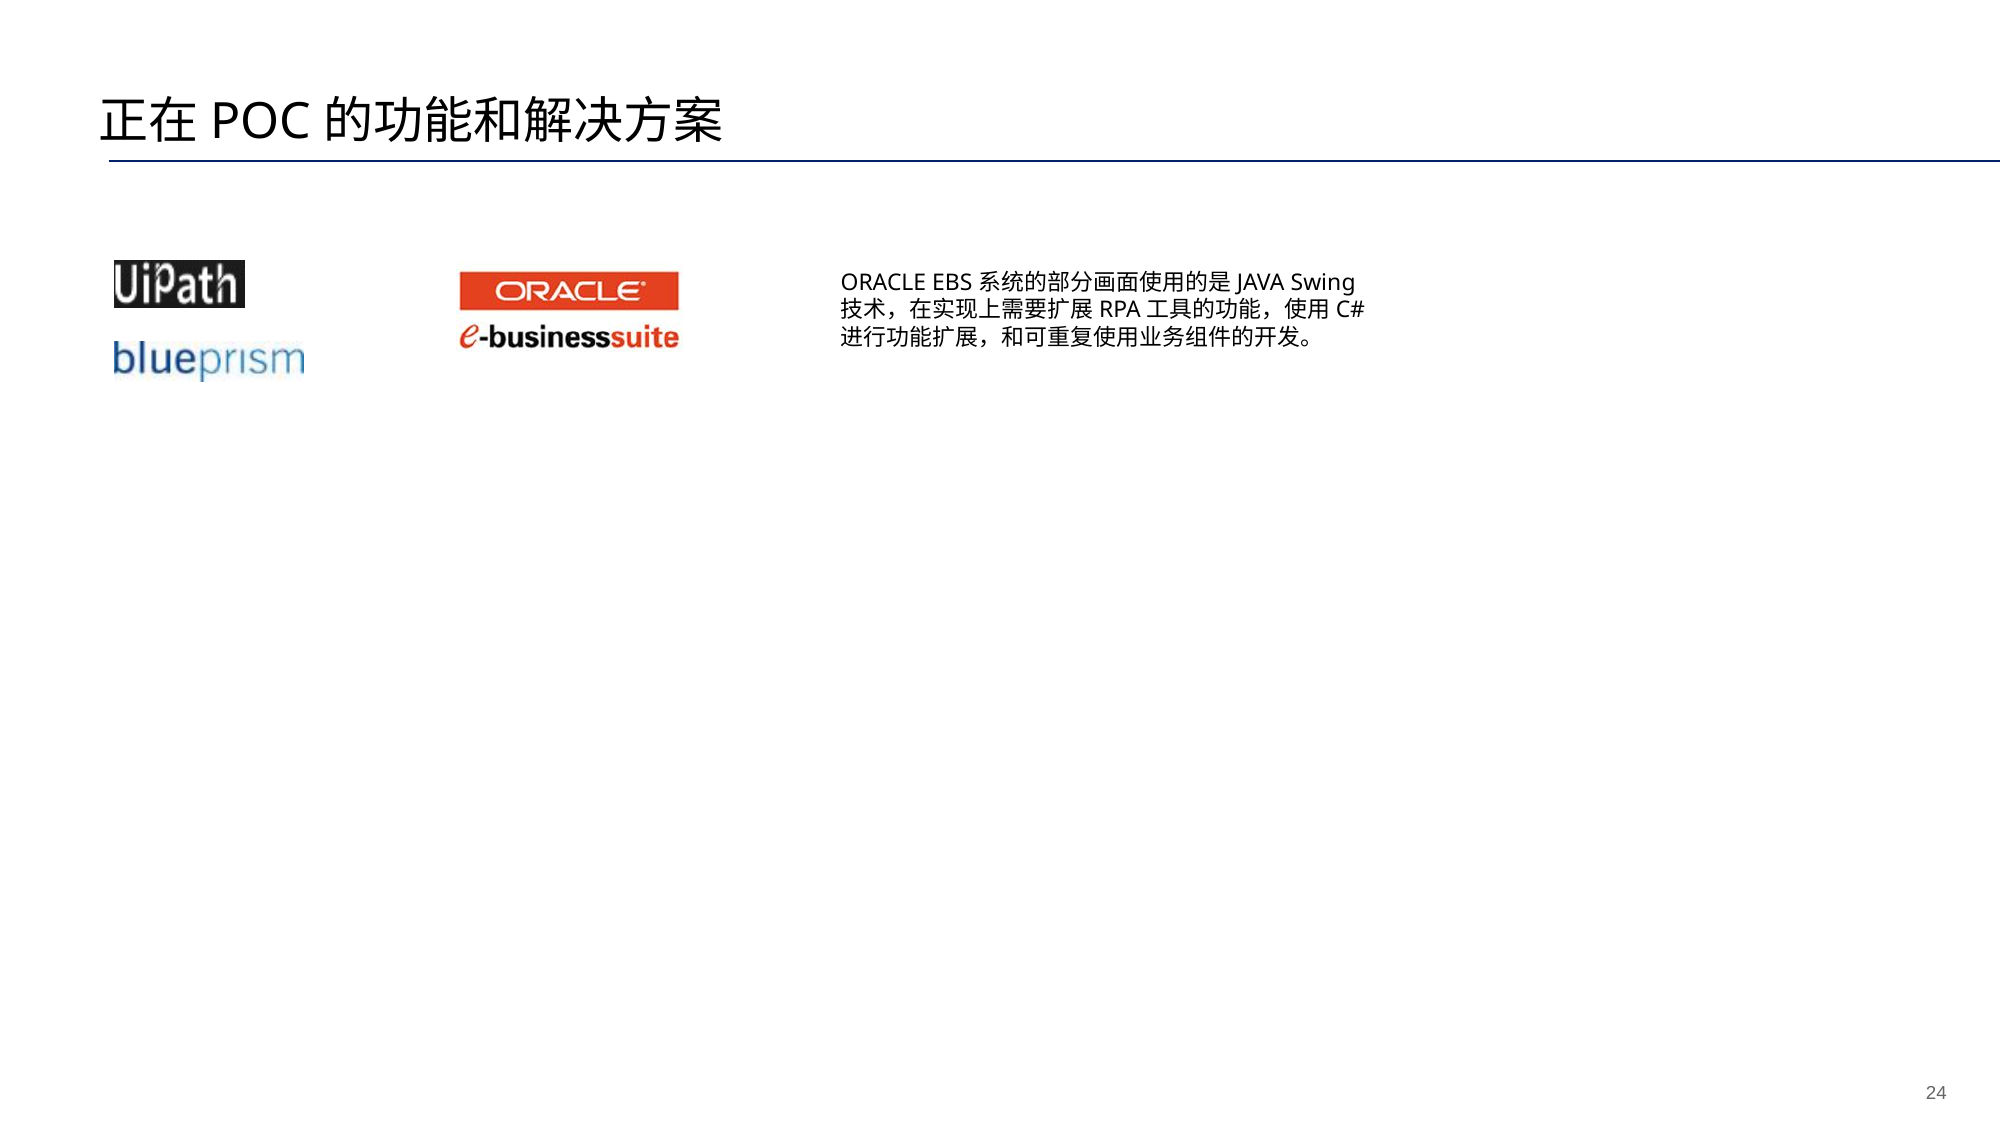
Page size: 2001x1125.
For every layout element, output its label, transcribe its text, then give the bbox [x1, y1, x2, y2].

picture [456, 231, 683, 402]
picture [113, 341, 304, 382]
text_box ORACLE EBS系统的部分画面使用的是JAVA Swing技术，在实现上需要扩展RPA工具的功能，使用C#进行功能扩展，和可重复使用业务组件的开发。 [813, 260, 1390, 389]
picture [113, 259, 245, 308]
text_box 正在POC的功能和解决方案 [98, 0, 1882, 149]
